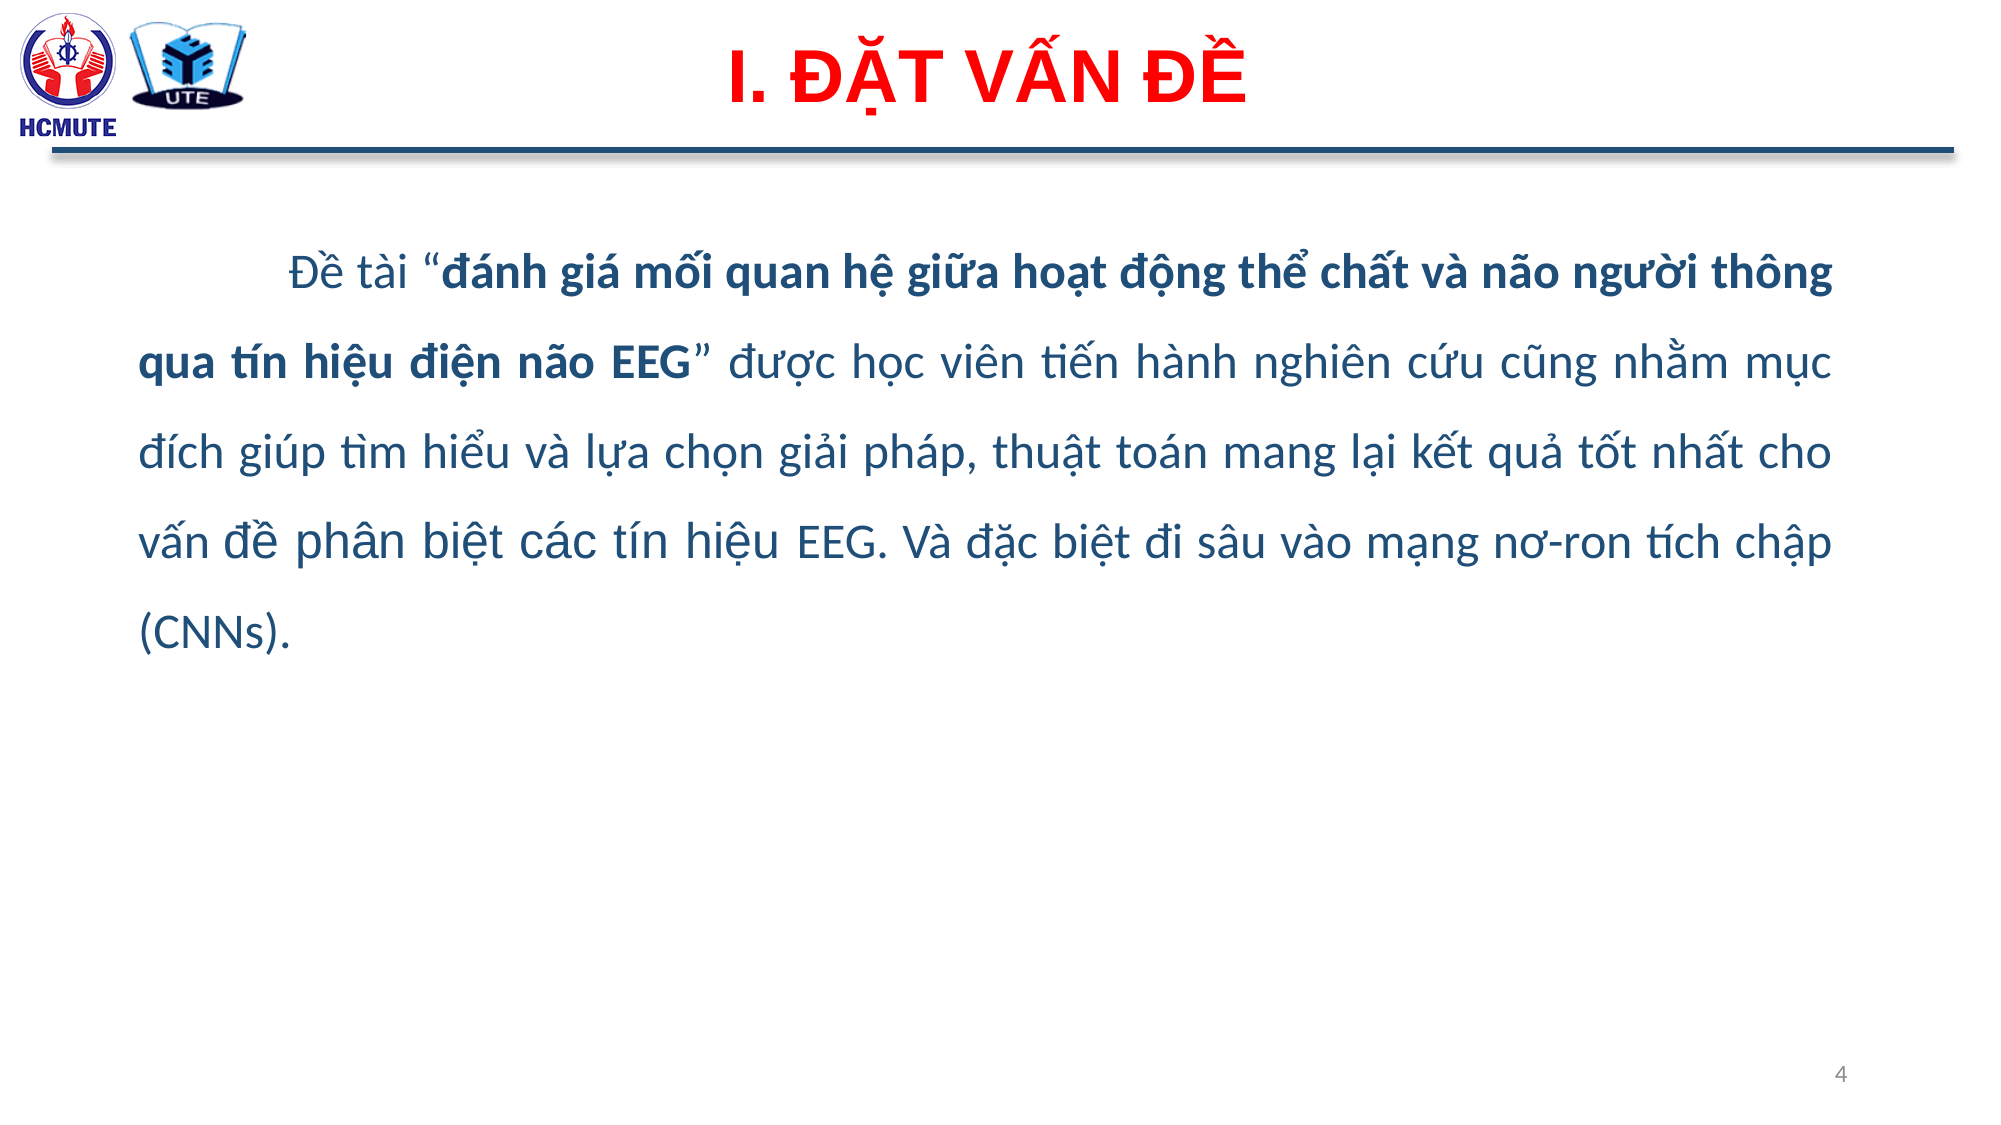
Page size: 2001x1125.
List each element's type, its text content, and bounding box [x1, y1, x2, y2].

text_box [19, 0, 256, 137]
title I. ĐẶT VẤN ĐỀ [265, 29, 1711, 127]
slide_number 4 [1412, 1042, 1863, 1103]
list Đề tài “đánh giá mối quan hệ giữa hoạt động thể chất và não người thông qua tín hiệu điện não EEG” được học viên tiến hành nghiên cứu cũng nhằm mục đích giúp tìm hiểu và lựa chọn giải pháp, thuật toán mang lại kết quả tốt nhất cho vấn đề phân biệt các tín hiệu EEG. Và đặc biệt đi sâu vào mạng nơ-ron tích chập (CNNs). [123, 201, 1849, 768]
